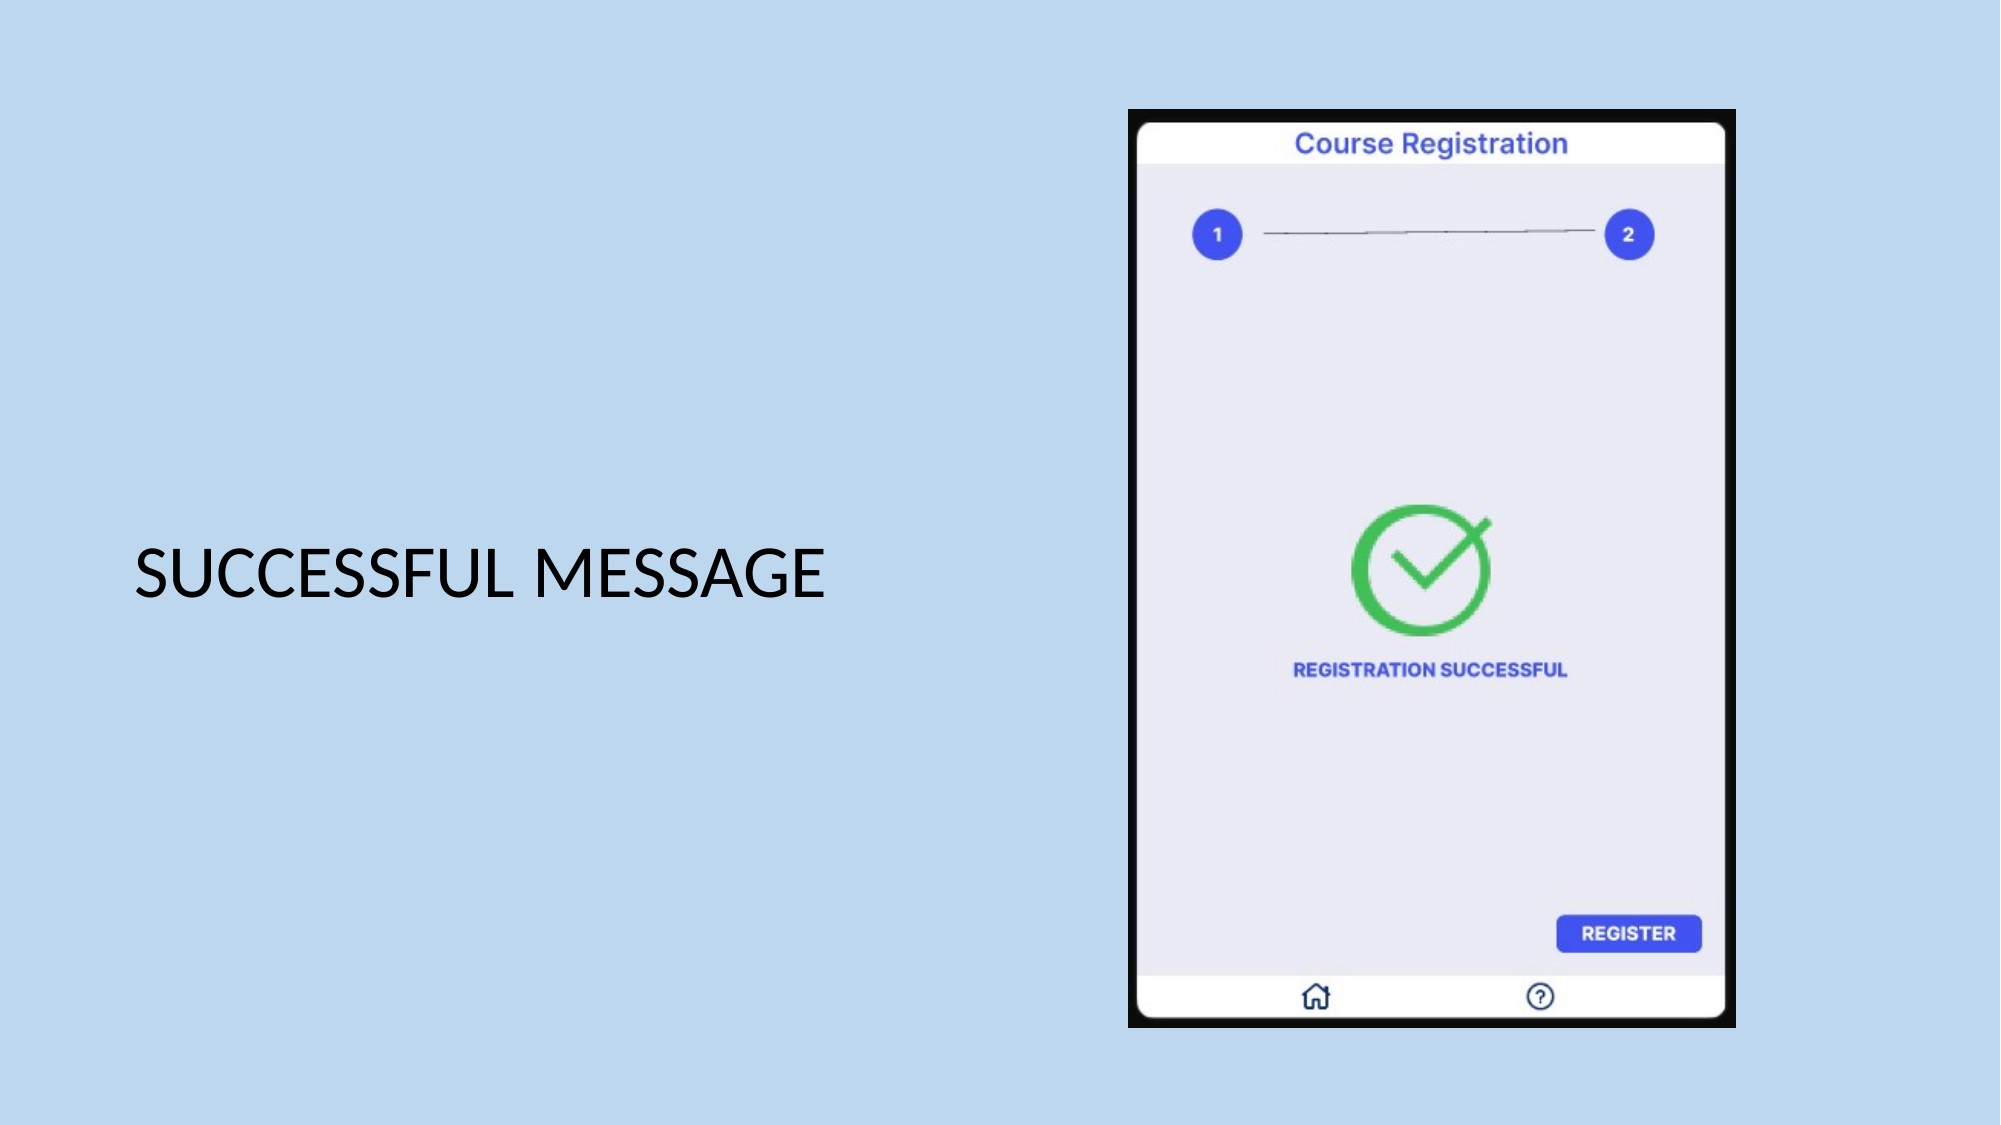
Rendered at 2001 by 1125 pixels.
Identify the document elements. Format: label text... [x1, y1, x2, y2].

text_box SUCCESSFUL MESSAGE [109, 515, 853, 621]
picture [1128, 109, 1736, 1028]
